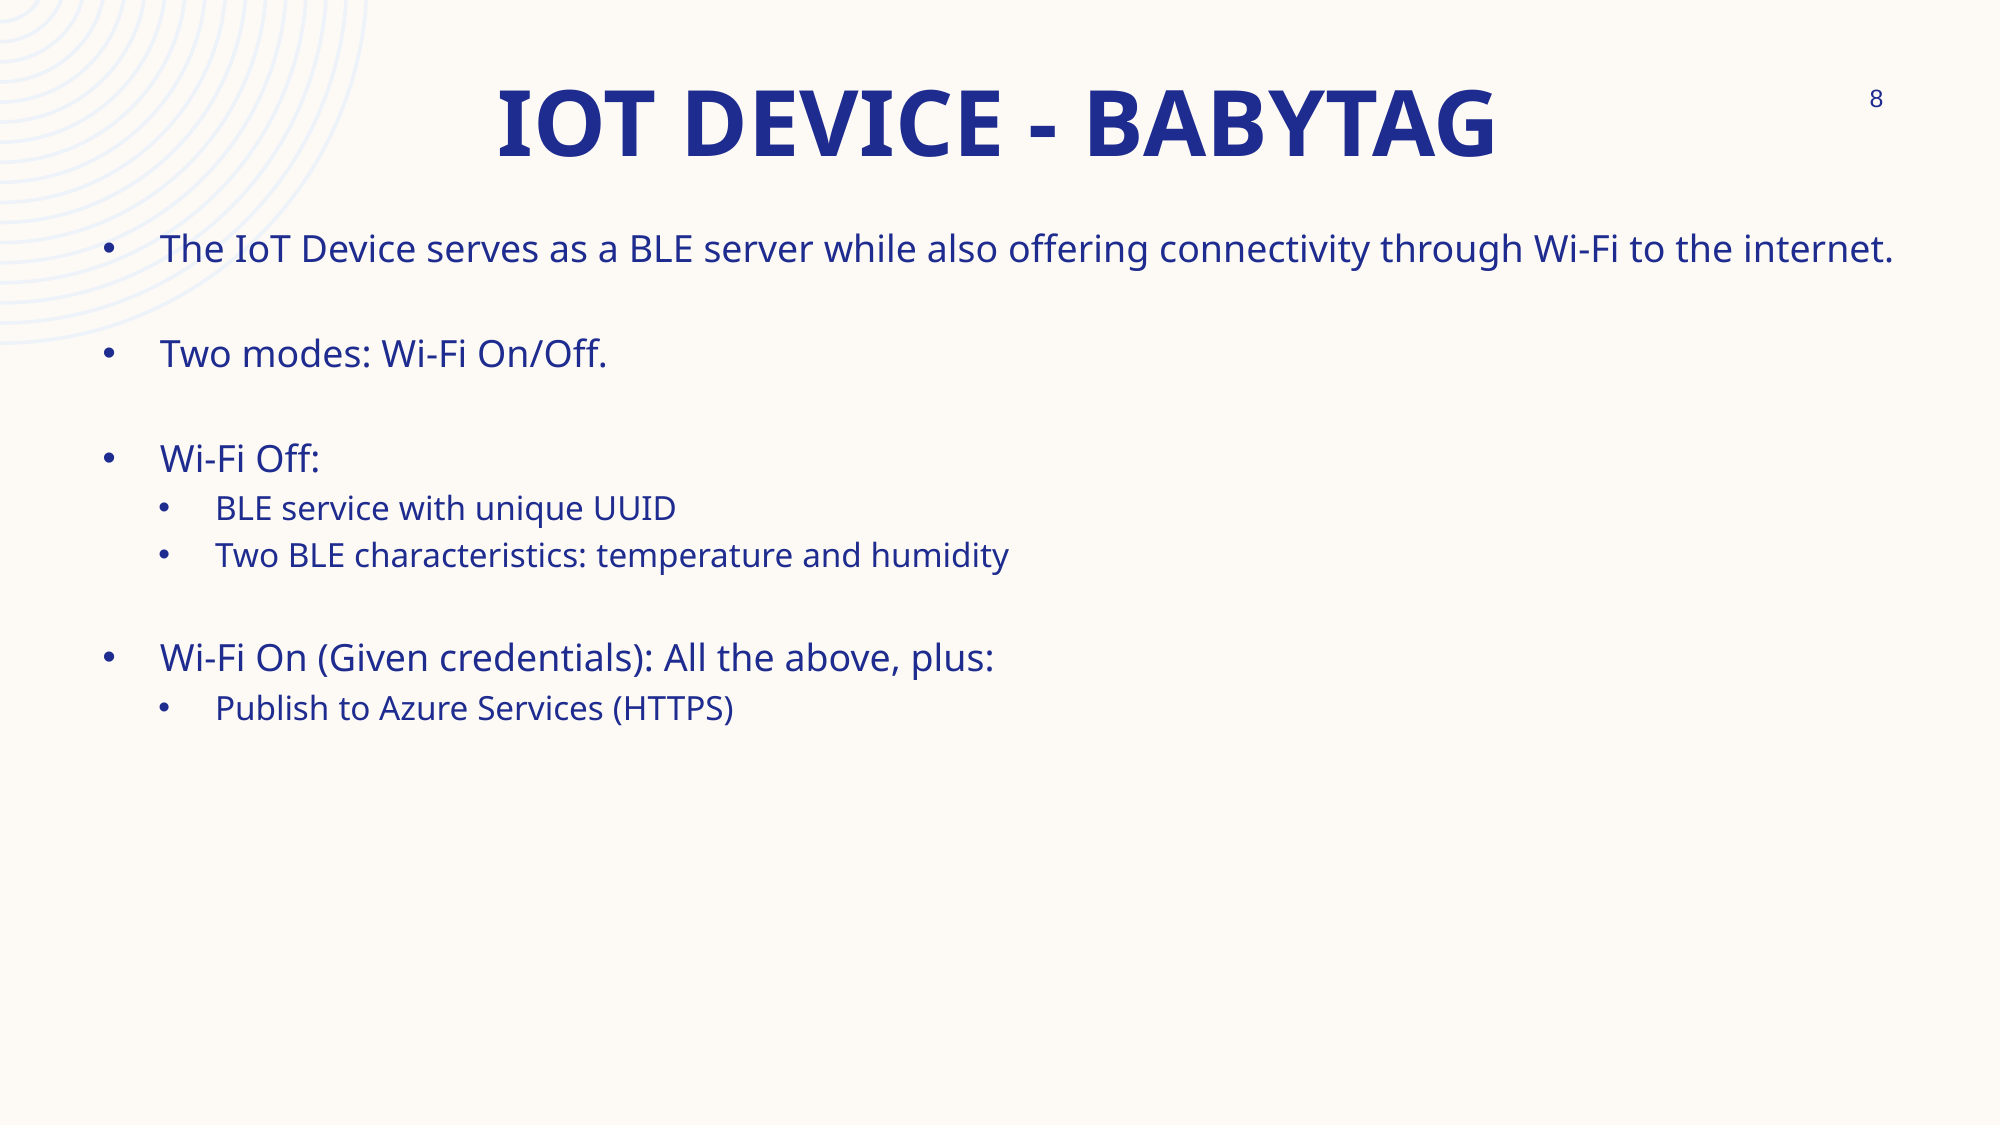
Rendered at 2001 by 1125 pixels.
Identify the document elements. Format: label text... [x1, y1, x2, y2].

slide_number 8 [1795, 75, 1958, 120]
title Iot device - babytag [124, 56, 1875, 183]
list The IoT Device serves as a BLE server while also offering connectivity through Wi-Fi to the internet. Two modes: Wi-Fi On/Off. Wi-Fi Off: BLE service with unique UUID Two BLE characteristics: temperature and humidity Wi-Fi On (Given credentials): All the above, plus: Publish to Azure Services (HTTPS) [87, 217, 1912, 945]
